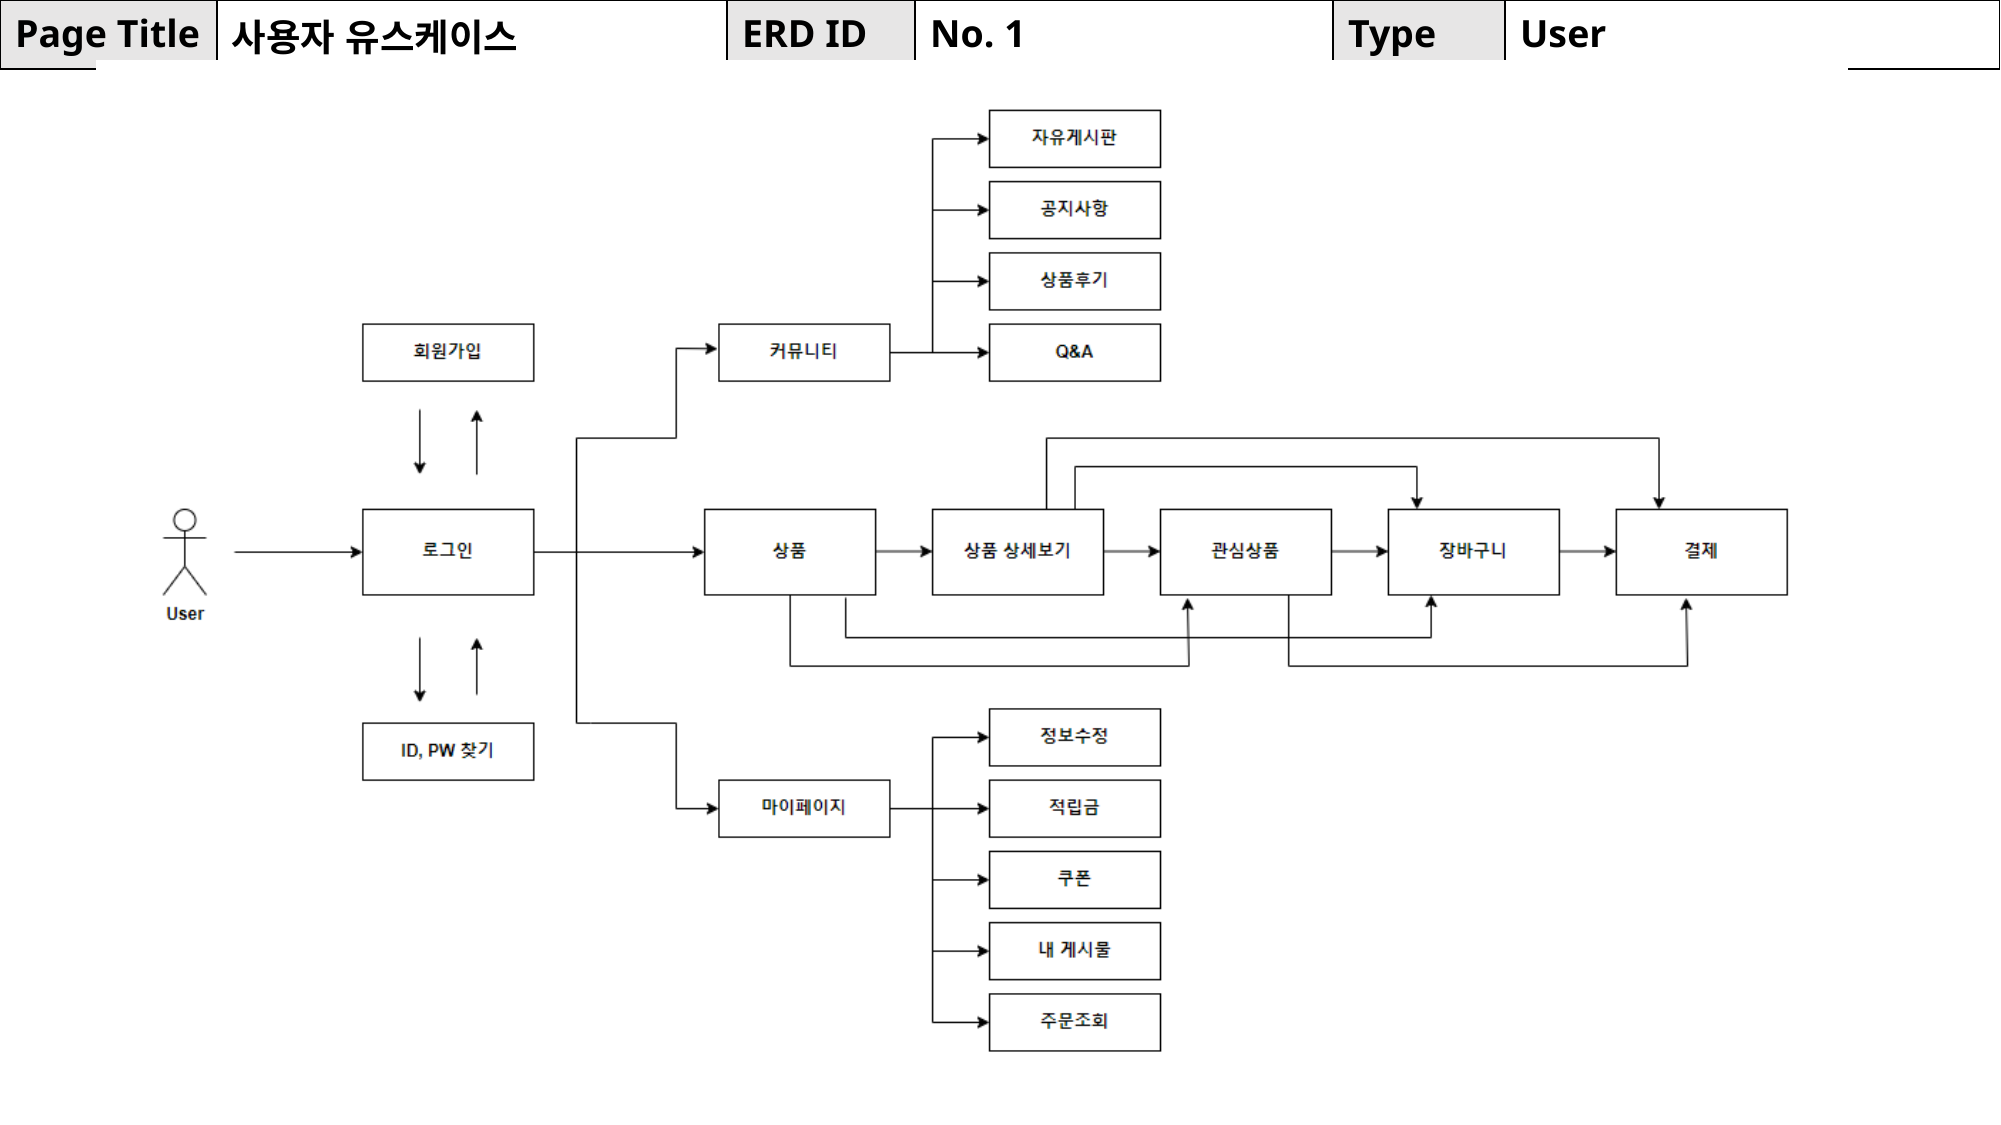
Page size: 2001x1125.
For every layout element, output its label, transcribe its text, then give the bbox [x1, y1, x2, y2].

table_header ERD ID [728, 1, 914, 60]
table_header No. 1 [916, 1, 1332, 60]
table_header User [1506, 1, 1999, 68]
table_header Page Title [1, 1, 216, 68]
table_header 사용자 유스케이스 [218, 1, 726, 60]
table_header Type [1334, 1, 1504, 60]
picture [95, 60, 1848, 1106]
